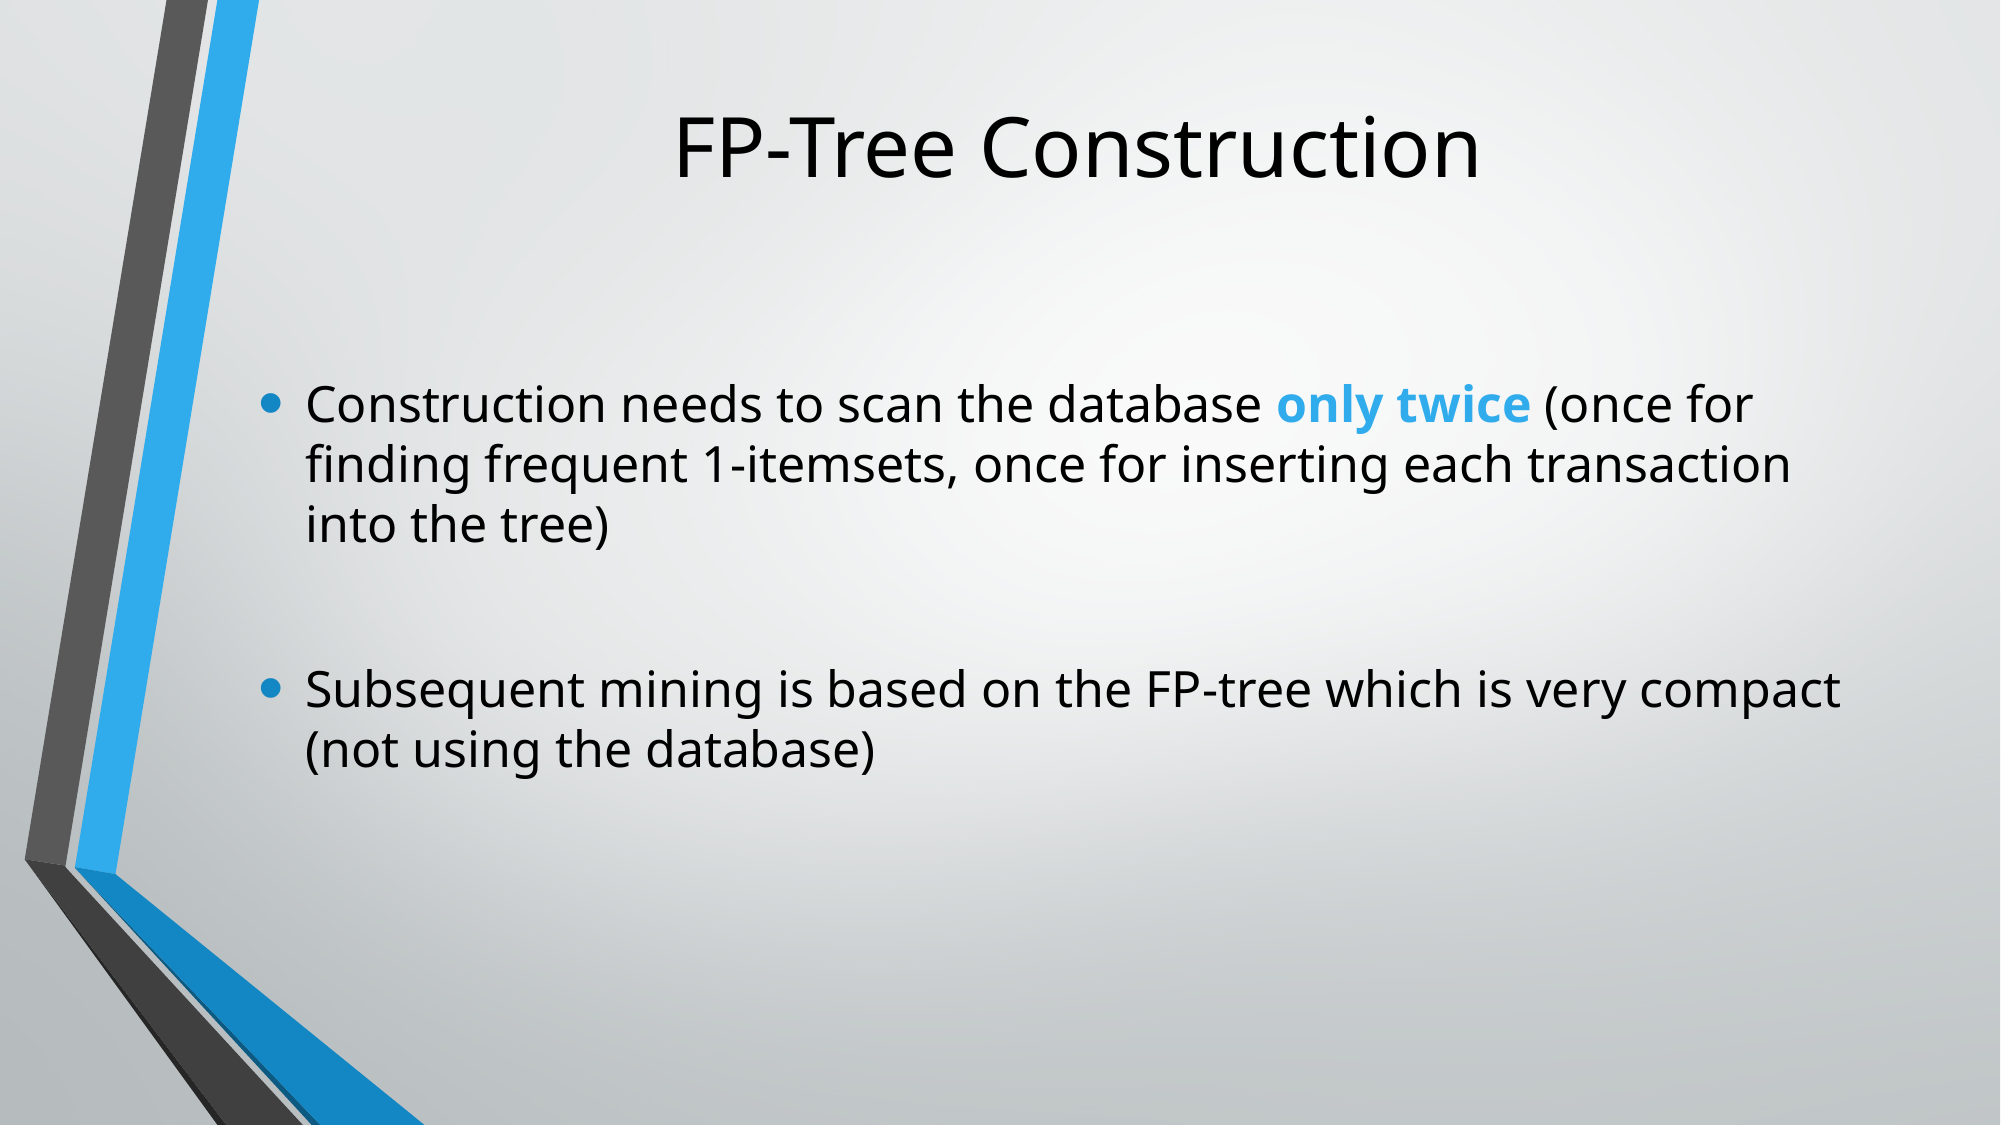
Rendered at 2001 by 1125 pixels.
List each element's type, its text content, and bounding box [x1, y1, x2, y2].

list Construction needs to scan the database only twice (once for finding frequent 1-itemsets, once for inserting each transaction into the tree) Subsequent mining is based on the FP-tree which is very compact (not using the database) [243, 281, 1887, 950]
title FP-Tree Construction [256, 0, 1900, 288]
